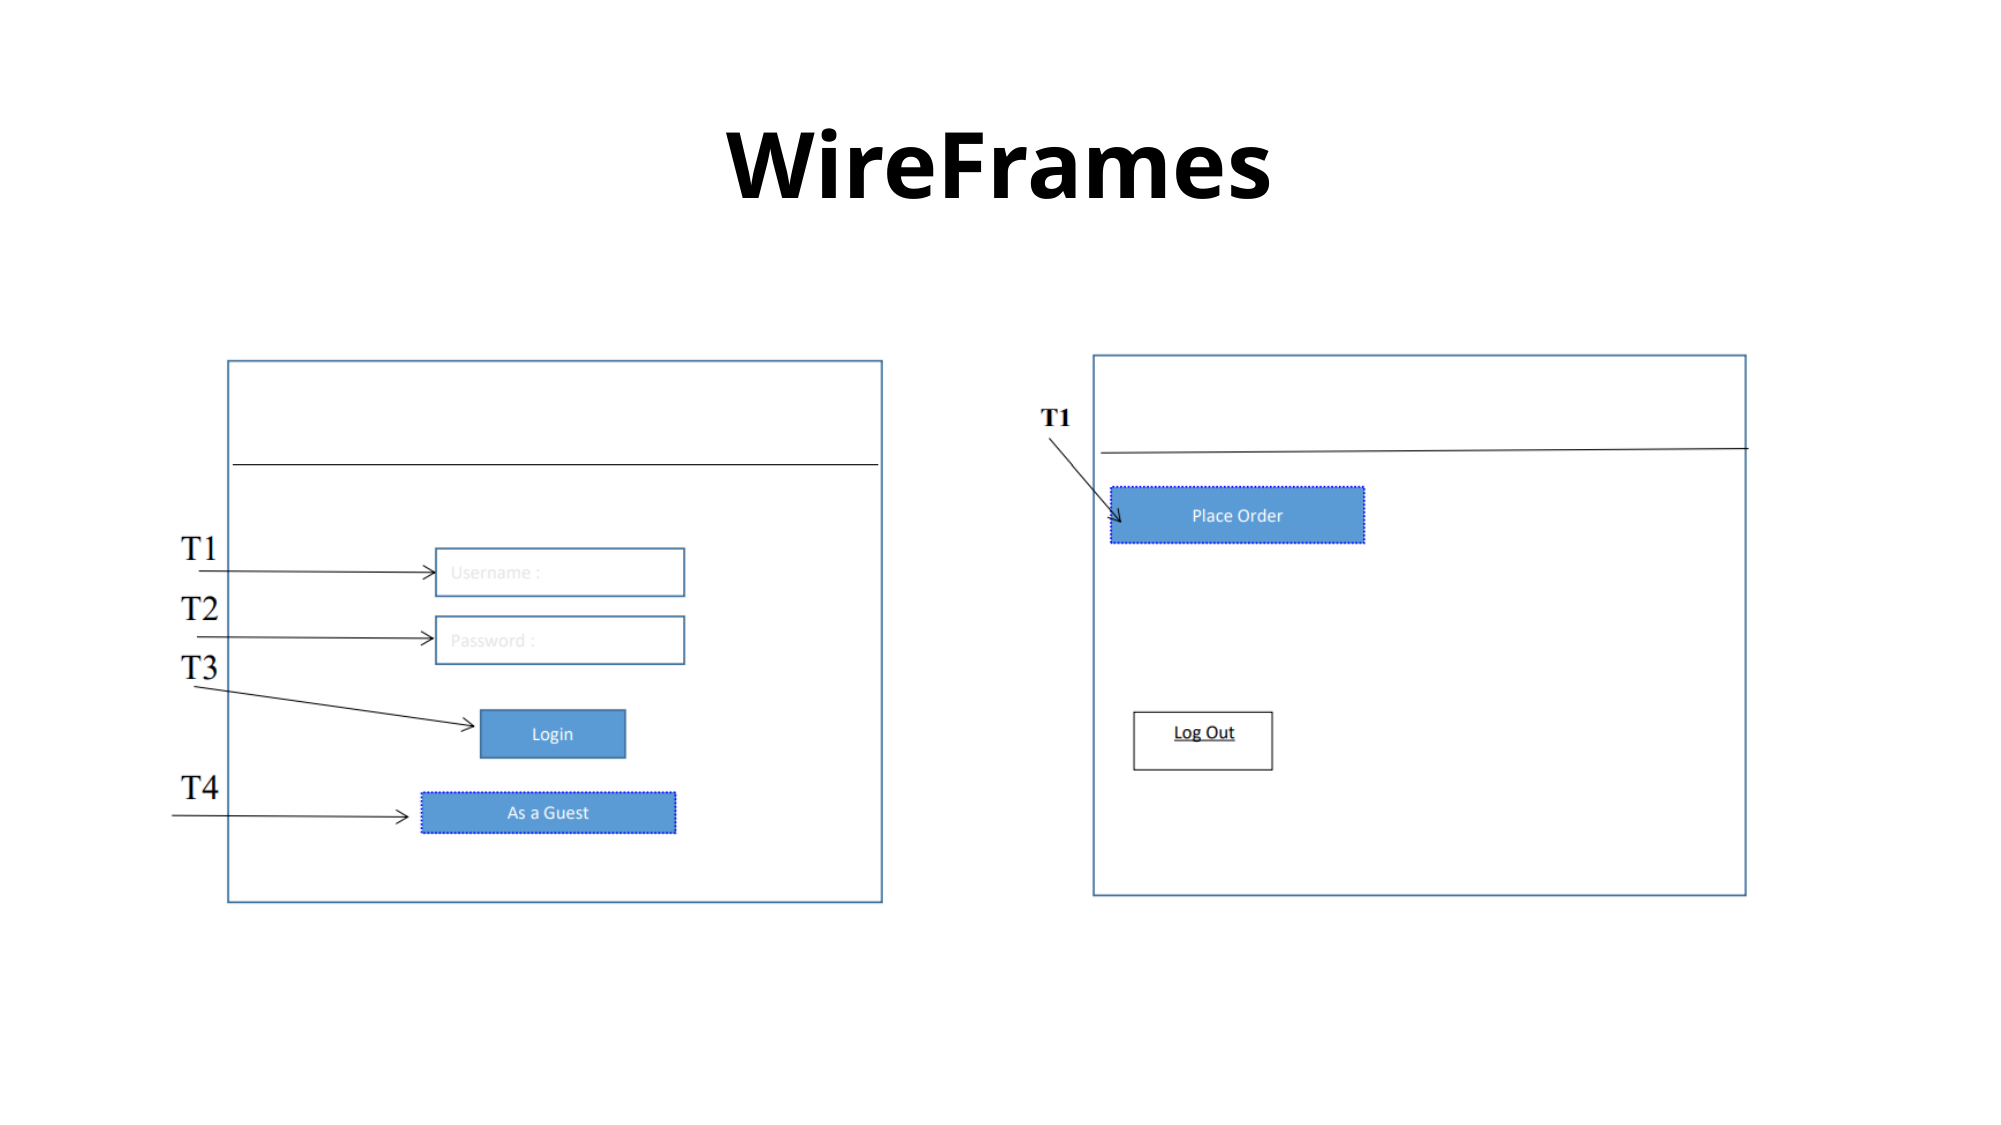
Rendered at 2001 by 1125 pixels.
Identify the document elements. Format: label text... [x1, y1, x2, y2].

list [137, 329, 988, 984]
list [1012, 342, 1863, 970]
title WireFrames [137, 59, 1863, 278]
